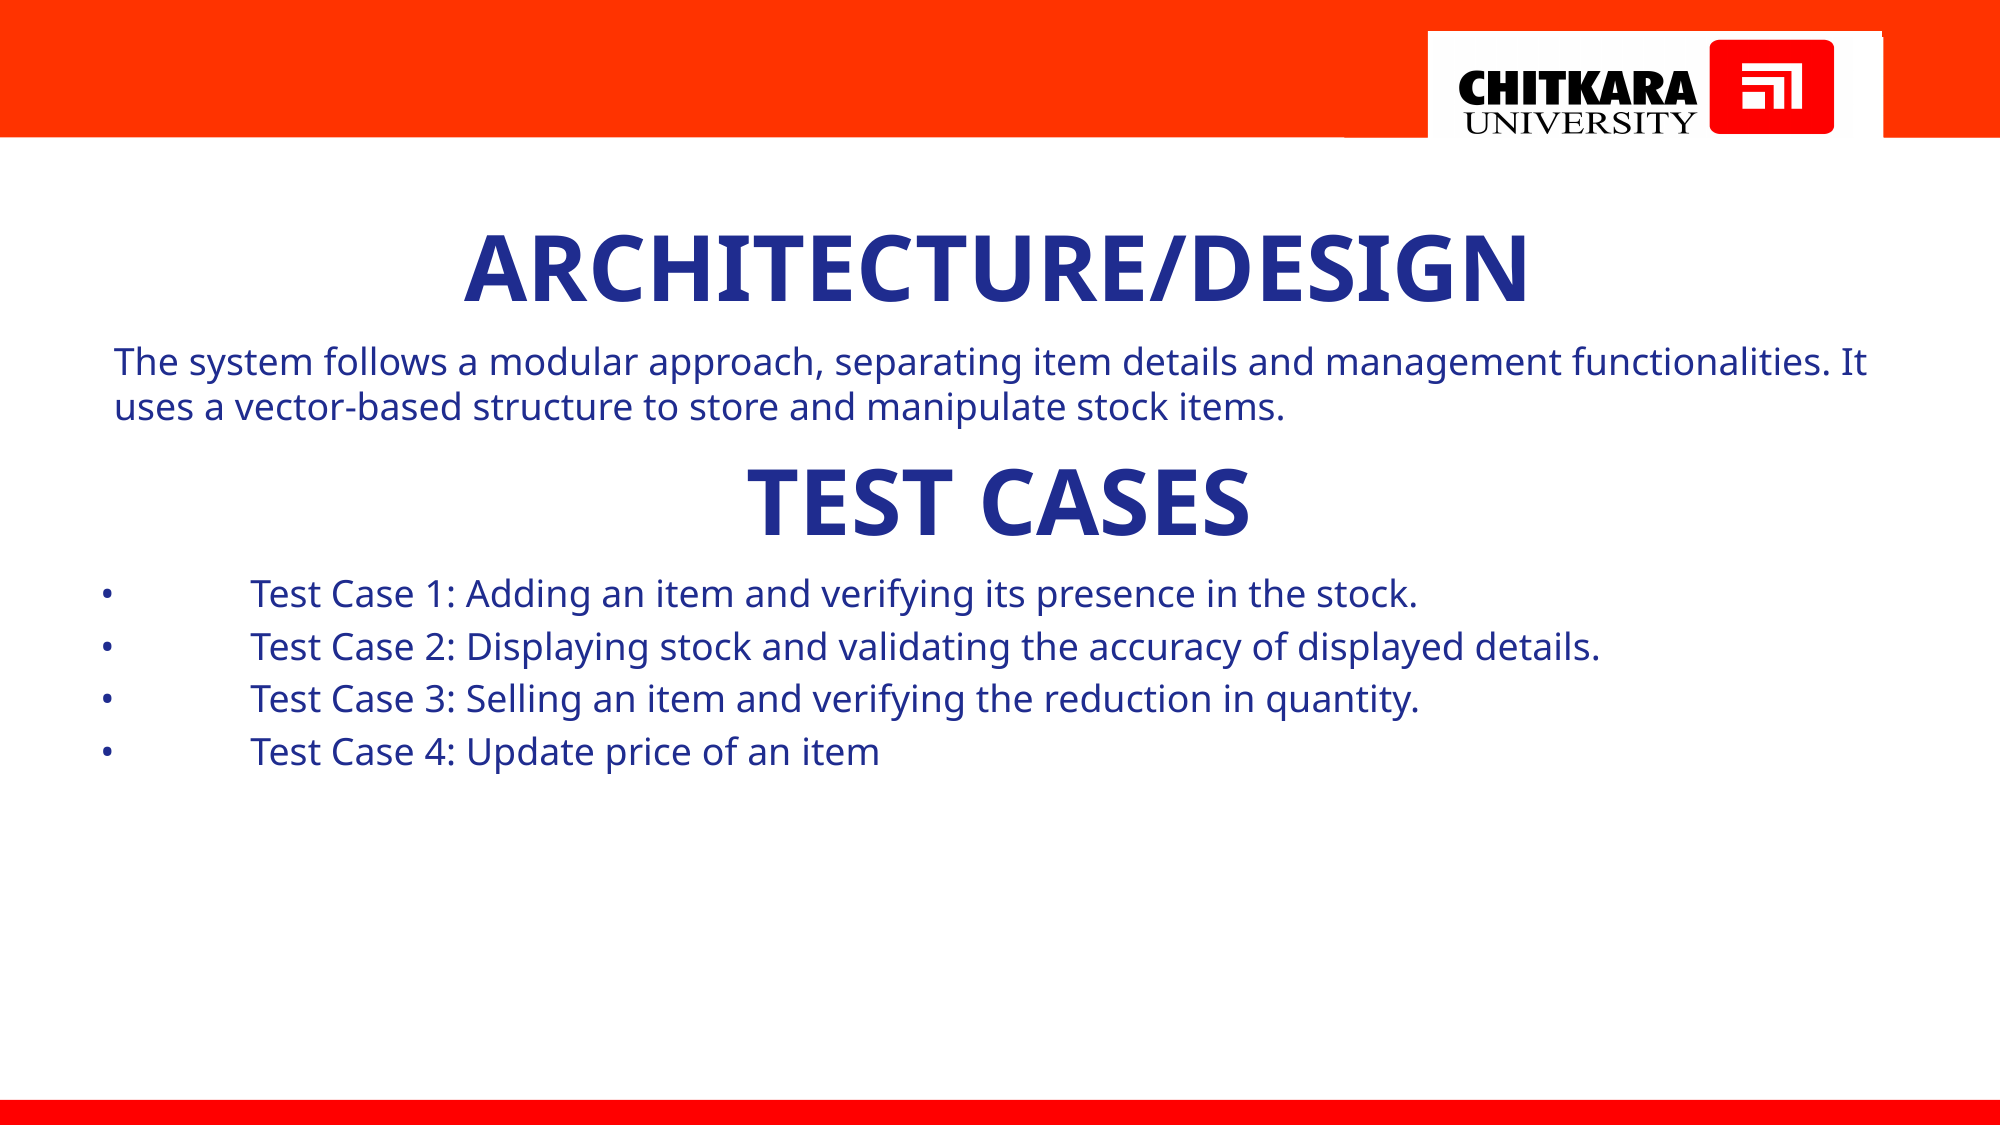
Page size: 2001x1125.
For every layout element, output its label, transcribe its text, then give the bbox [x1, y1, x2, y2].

text_box Test cases [124, 436, 1875, 562]
text_box The system follows a modular approach, separating item details and management functionalities. It uses a vector-based structure to store and manipulate stock items. [98, 330, 1928, 845]
picture [1433, 37, 1854, 138]
text_box • Test Case 1: Adding an item and verifying its presence in the stock. • Test Case 2: Displaying stock and validating the accuracy of displayed details. • Test Case 3: Selling an item and verifying the reduction in quantity. • Test Case 4: Update price of an item [85, 562, 1914, 1077]
text_box Architecture/Design [124, 202, 1875, 329]
